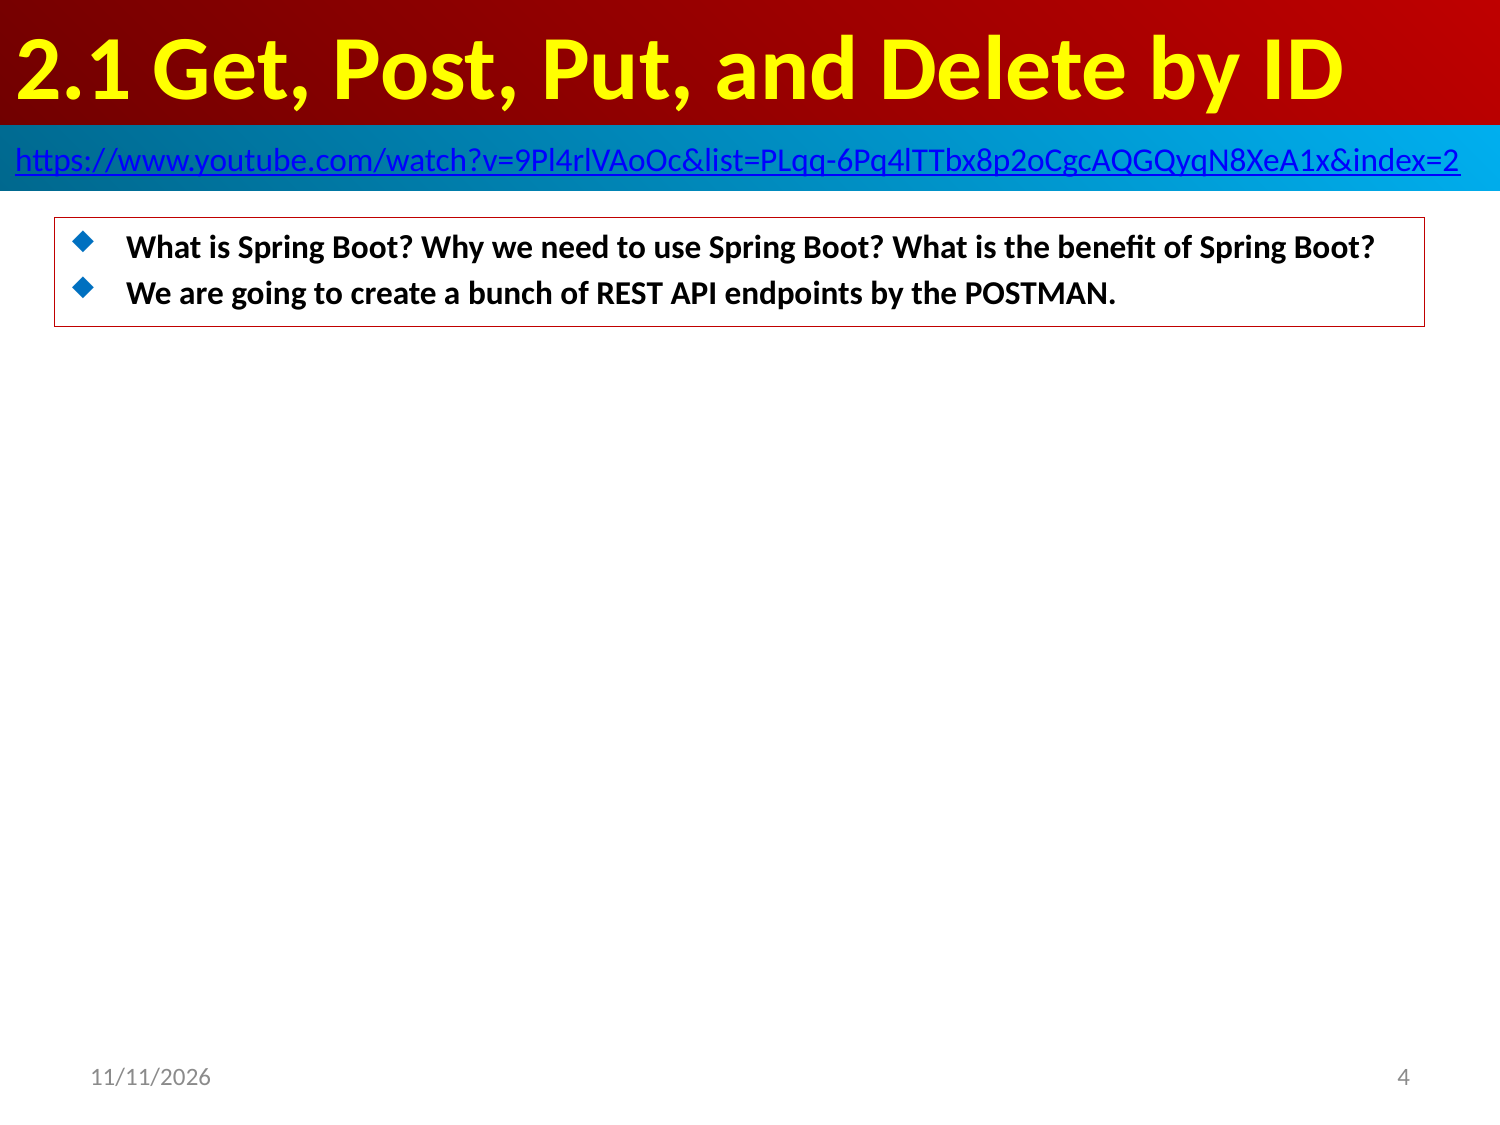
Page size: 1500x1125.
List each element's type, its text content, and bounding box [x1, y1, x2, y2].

text_box https://www.youtube.com/watch?v=9Pl4rlVAoOc&list=PLqq-6Pq4lTTbx8p2oCgcAQGQyqN8XeA1x&index=2 [0, 125, 1500, 191]
subtitle What is Spring Boot? Why we need to use Spring Boot? What is the benefit of Spring Boot? We are going to create a bunch of REST API endpoints by the POSTMAN. [54, 217, 1425, 327]
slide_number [75, 1042, 425, 1109]
slide_number 4 [1074, 1042, 1425, 1109]
title 2.1 Get, Post, Put, and Delete by ID [0, 0, 1500, 125]
